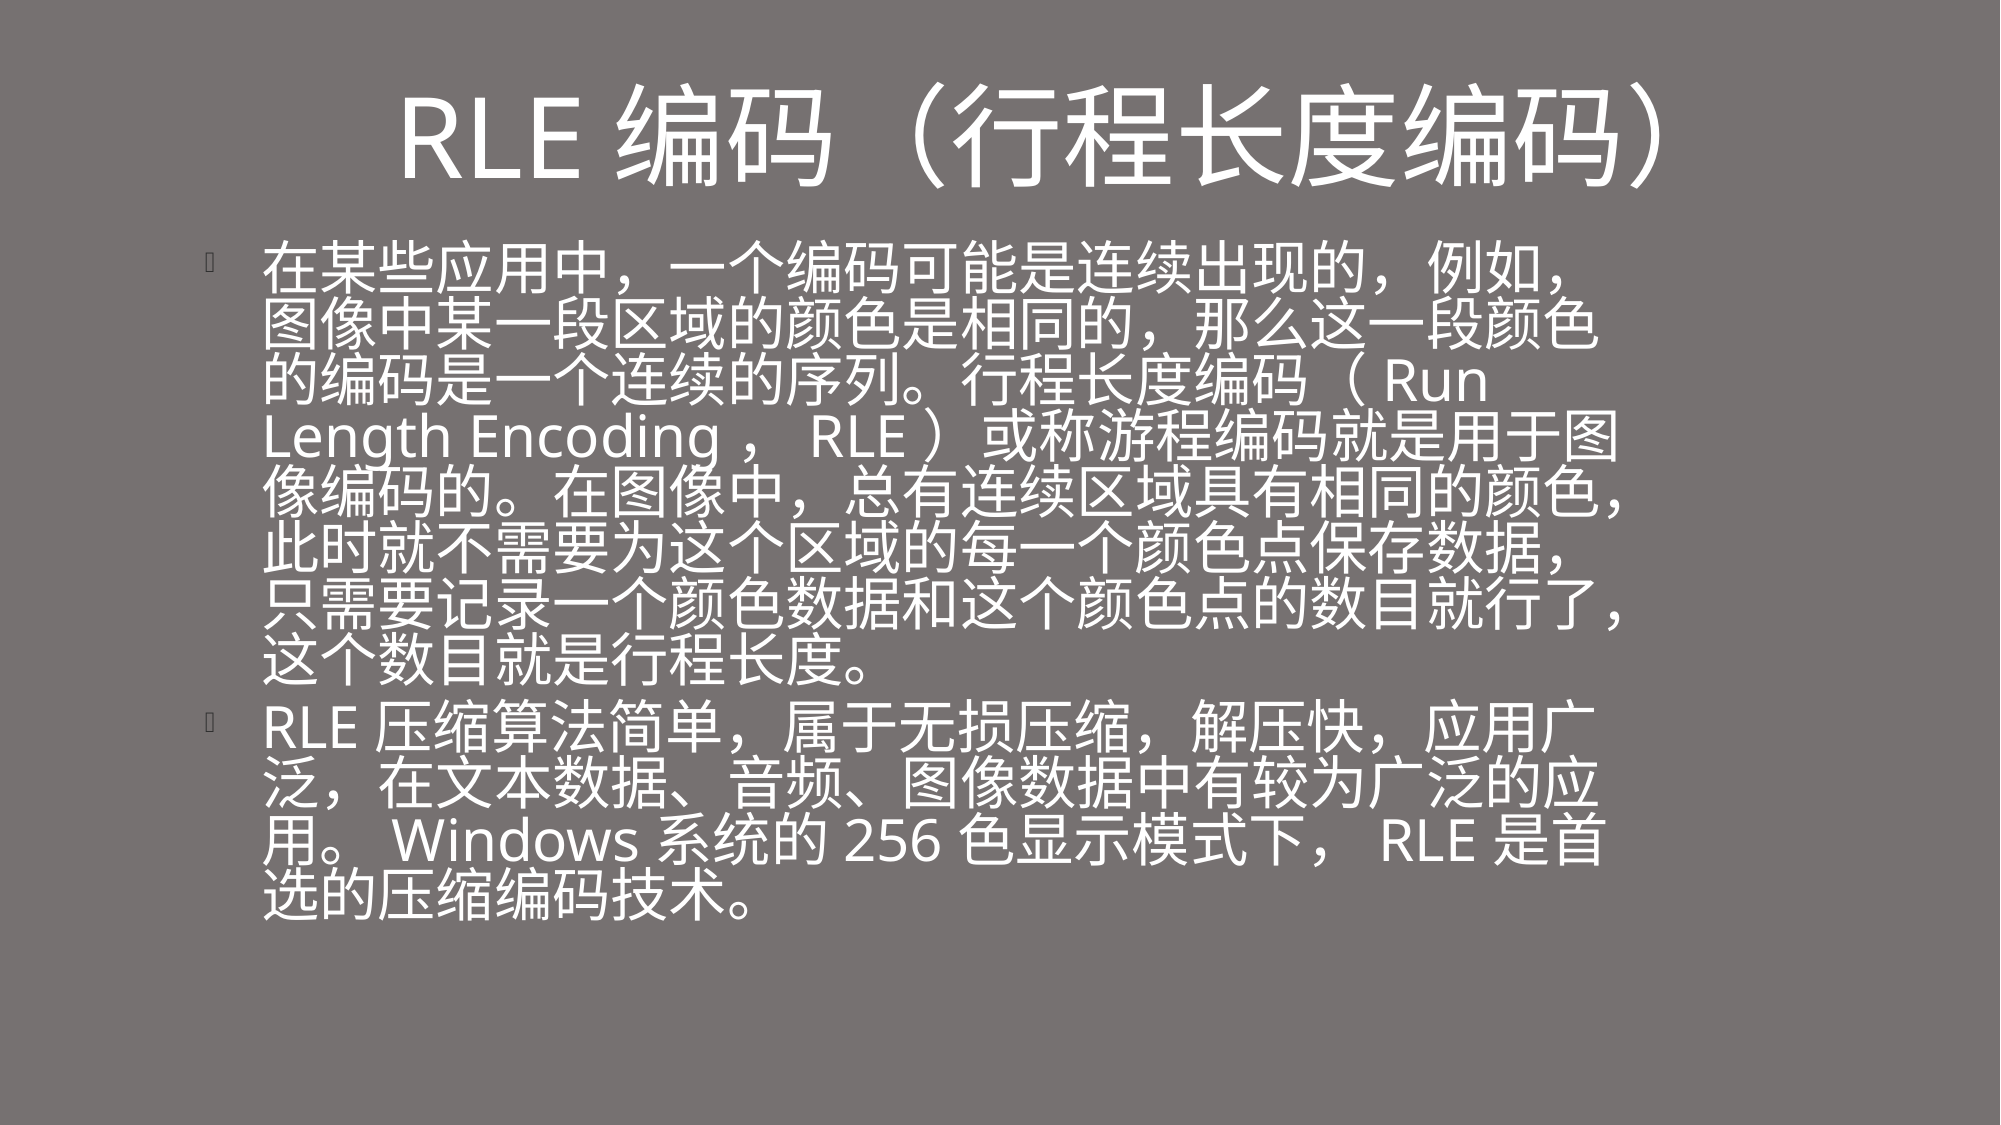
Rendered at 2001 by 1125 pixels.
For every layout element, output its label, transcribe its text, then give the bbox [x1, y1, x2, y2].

text_box RLE编码（行程长度编码） [379, 58, 1753, 209]
text_box 在某些应用中，一个编码可能是连续出现的，例如，图像中某一段区域的颜色是相同的，那么这一段颜色的编码是一个连续的序列。行程长度编码（Run Length Encoding，RLE）或称游程编码就是用于图像编码的。在图像中，总有连续区域具有相同的颜色，此时就不需要为这个区域的每一个颜色点保存数据，只需要记录一个颜色数据和这个颜色点的数目就行了，这个数目就是行程长度。 RLE压缩算法简单，属于无损压缩，解压快，应用广泛，在文本数据、音频、图像数据中有较为广泛的应用。Windows系统的256色显示模式下，RLE是首选的压缩编码技术。 [190, 237, 1664, 1004]
